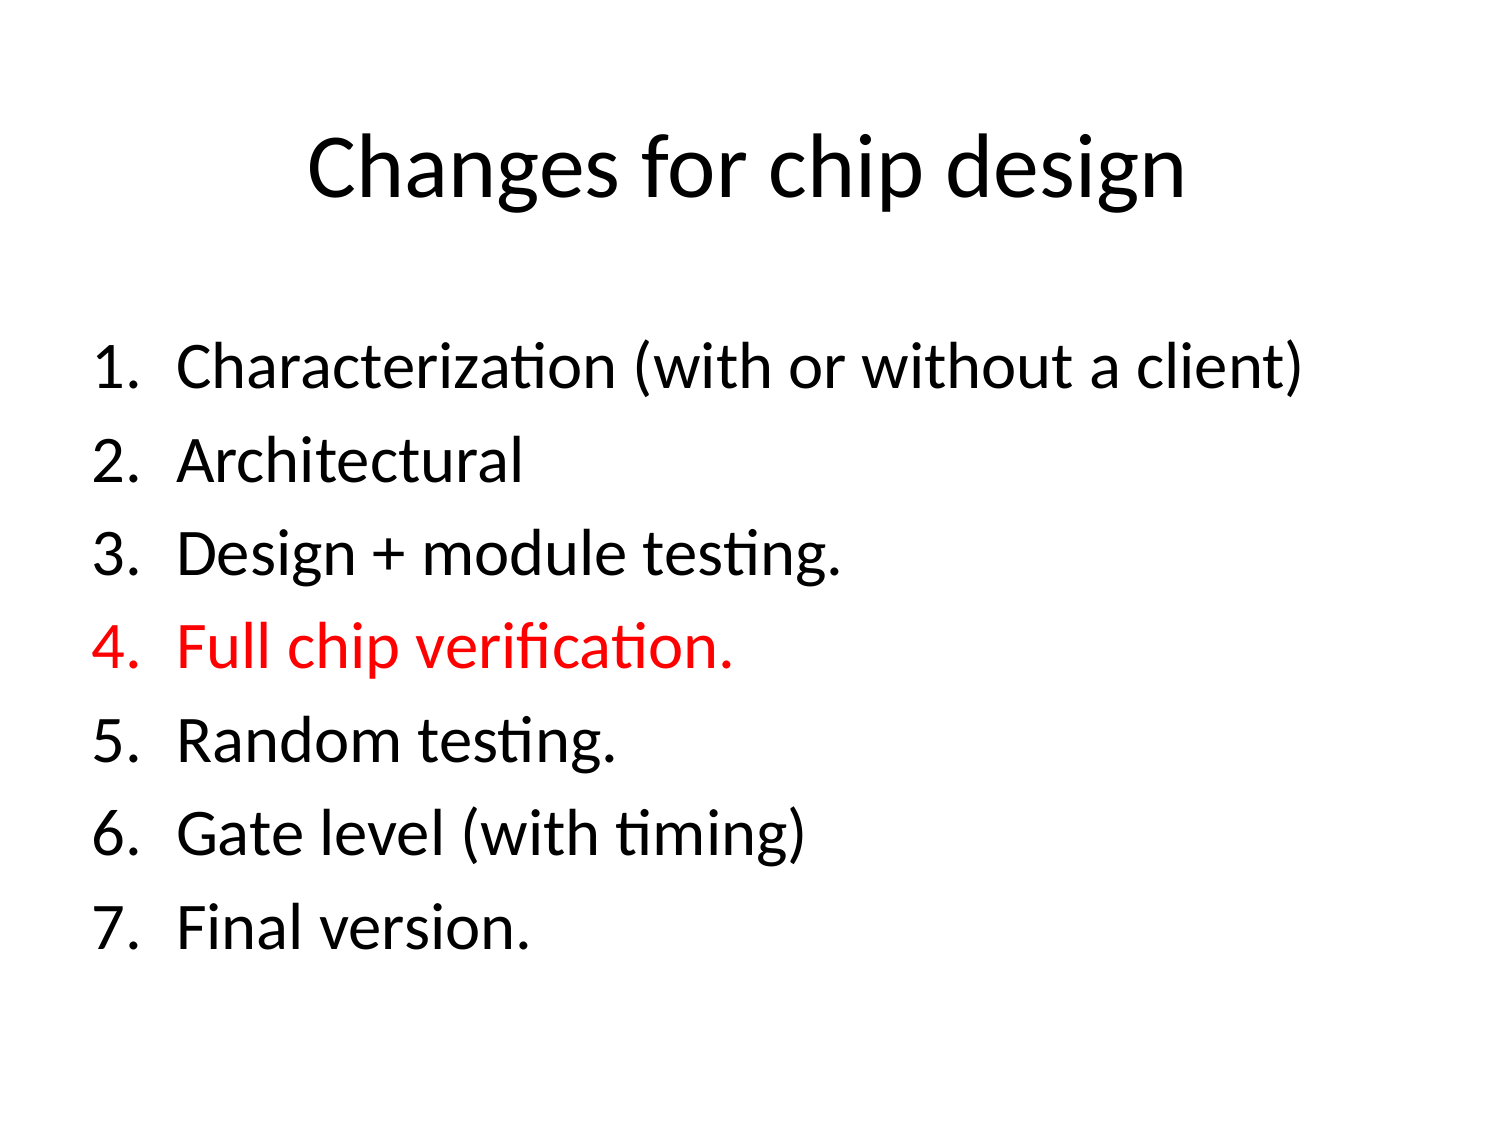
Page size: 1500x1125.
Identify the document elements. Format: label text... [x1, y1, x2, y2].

text_box Characterization (with or without a client) Architectural Design + module testing. Full chip verification. Random testing. Gate level (with timing) Final version. [76, 314, 1427, 1057]
text_box Changes for chip design [73, 66, 1424, 255]
